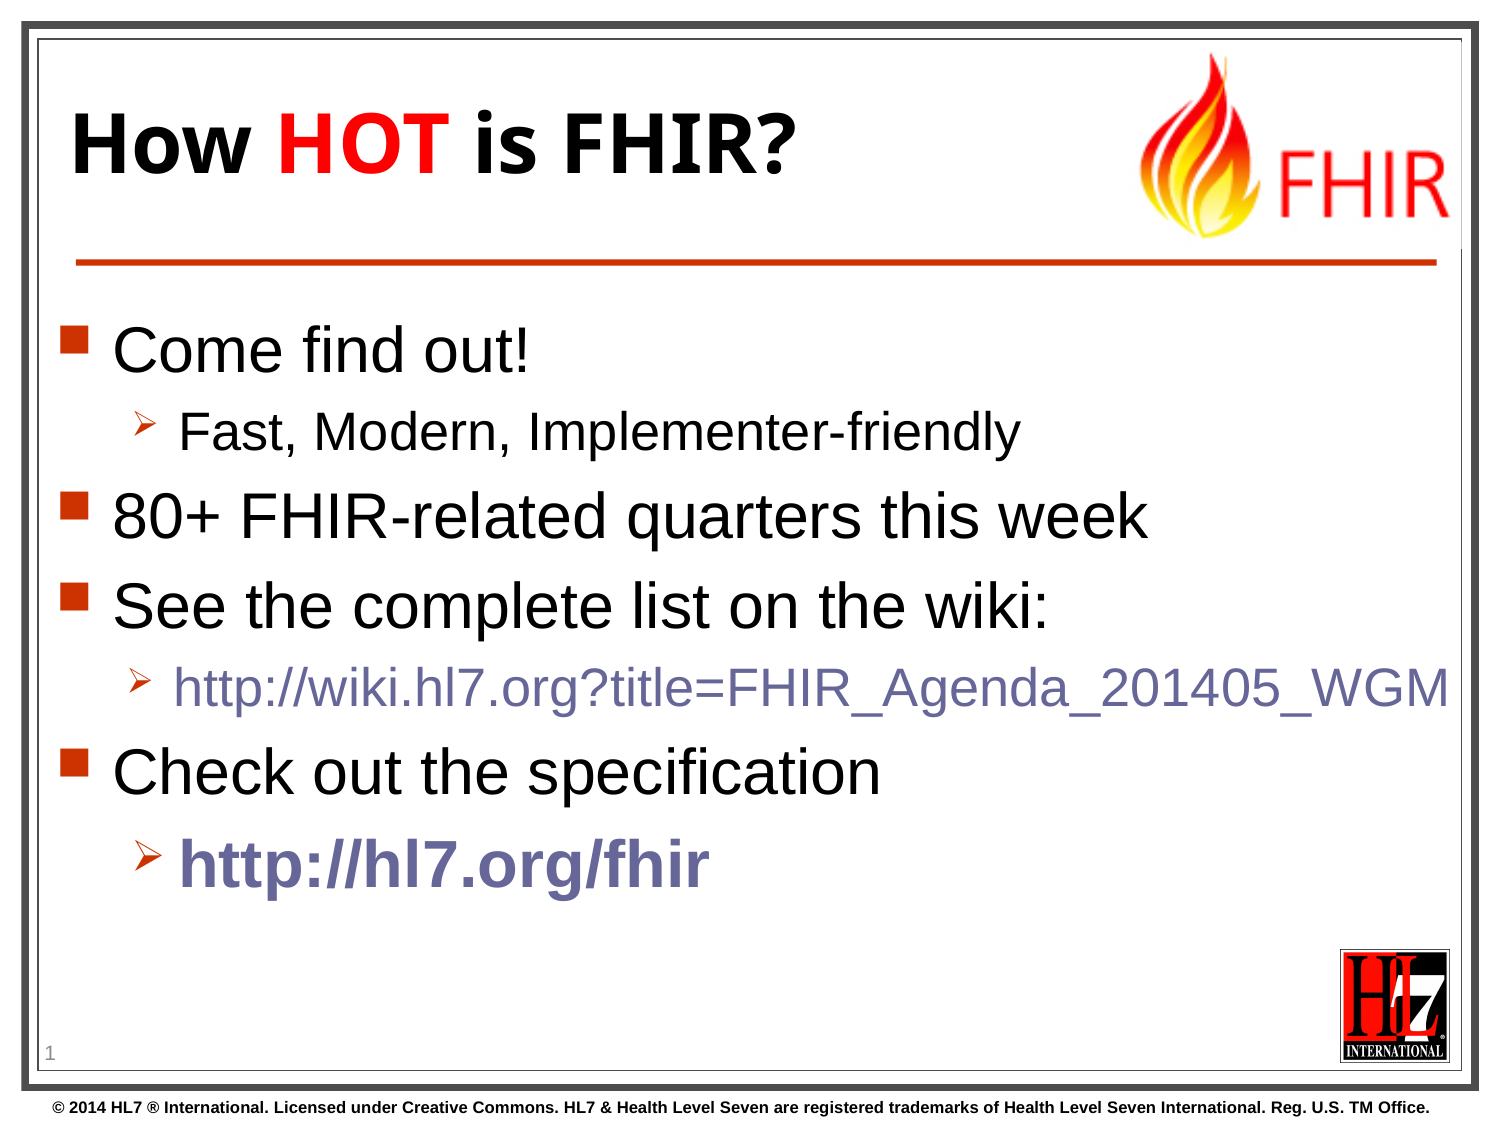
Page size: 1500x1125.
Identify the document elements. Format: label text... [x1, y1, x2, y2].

picture [1340, 1035, 1450, 1063]
picture [1128, 42, 1462, 249]
title How HOT is FHIR? [53, 54, 1128, 244]
slide_number 1 [29, 1034, 148, 1071]
list Come find out! Fast, Modern, Implementer-friendly 80+ FHIR-related quarters this week See the complete list on the wiki: http://wiki.hl7.org?title=FHIR_Agenda_201405_WGM Check out the specification http://hl7.org/fhir [41, 299, 1483, 1035]
